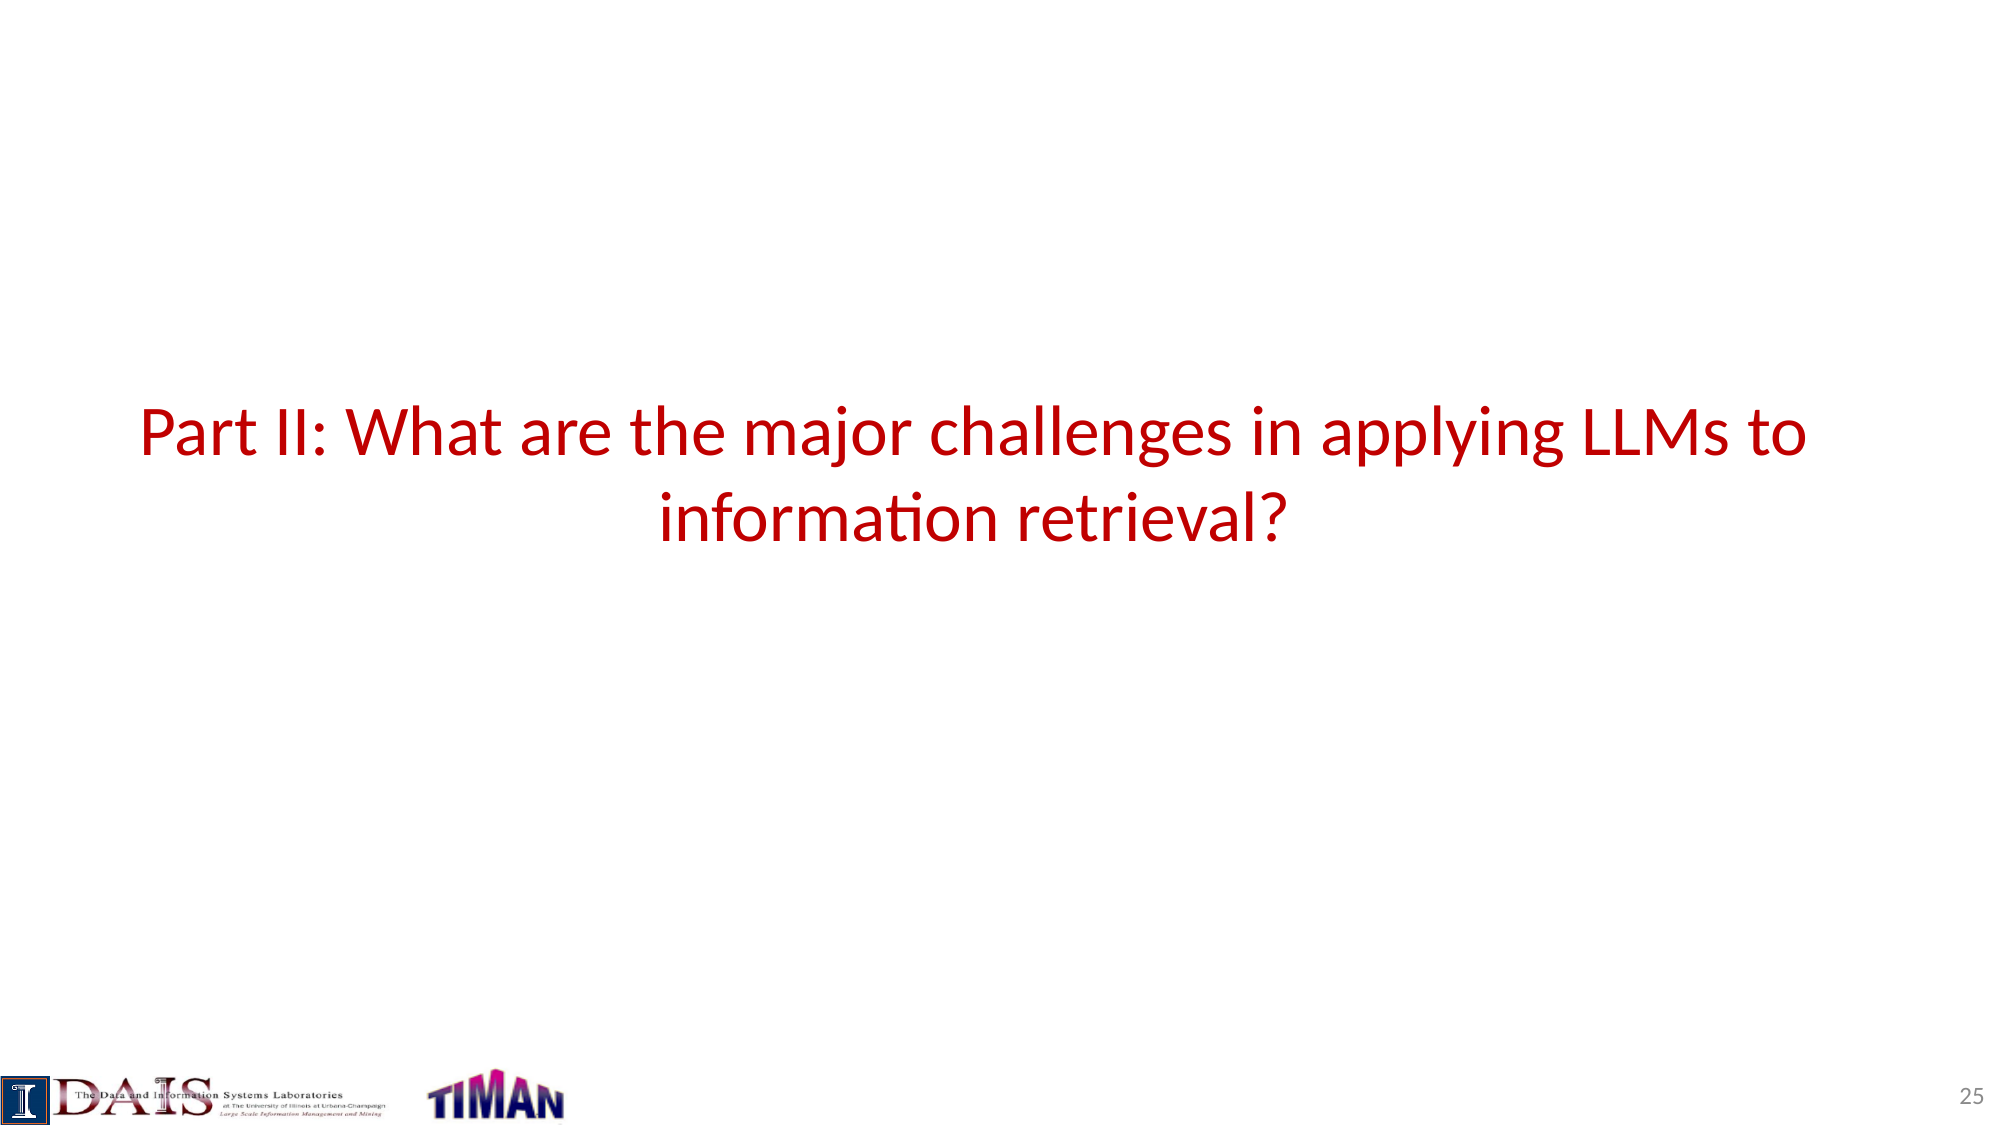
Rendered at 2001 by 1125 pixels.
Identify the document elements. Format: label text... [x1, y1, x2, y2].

picture [51, 1076, 392, 1121]
picture [409, 1064, 575, 1125]
slide_number 25 [1533, 1065, 2000, 1125]
title Part II: What are the major challenges in applying LLMs to information retrieval? [99, 375, 1850, 650]
picture [0, 1076, 50, 1125]
